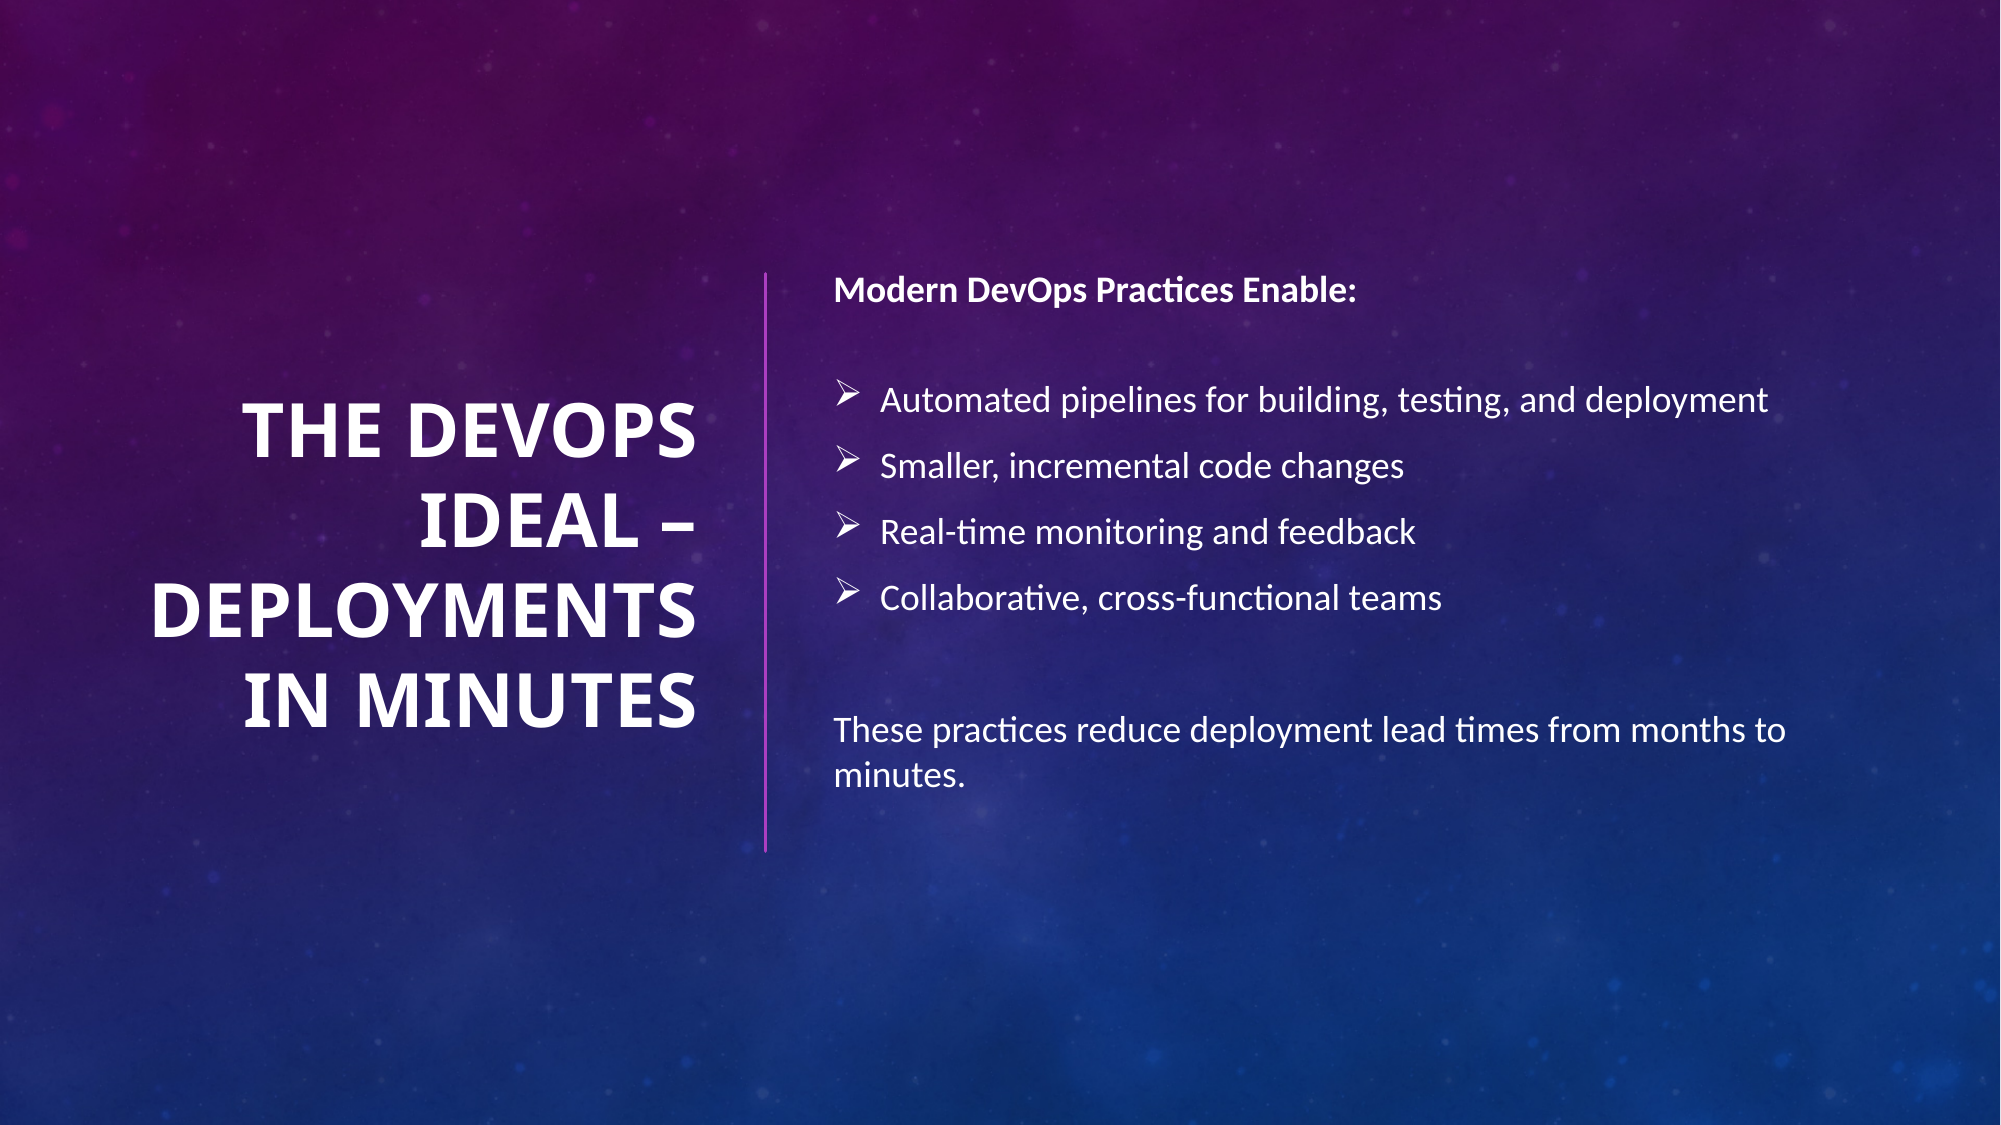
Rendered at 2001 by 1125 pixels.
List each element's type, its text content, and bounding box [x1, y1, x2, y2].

title The DevOps Ideal – Deployments in Minutes [112, 188, 713, 937]
list Modern DevOps Practices Enable: Automated pipelines for building, testing, and deployment Smaller, incremental code changes Real-time monitoring and feedback Collaborative, cross-functional teams These practices reduce deployment lead times from months to minutes. [818, 188, 1888, 937]
text_box [0, 0, 2000, 1125]
